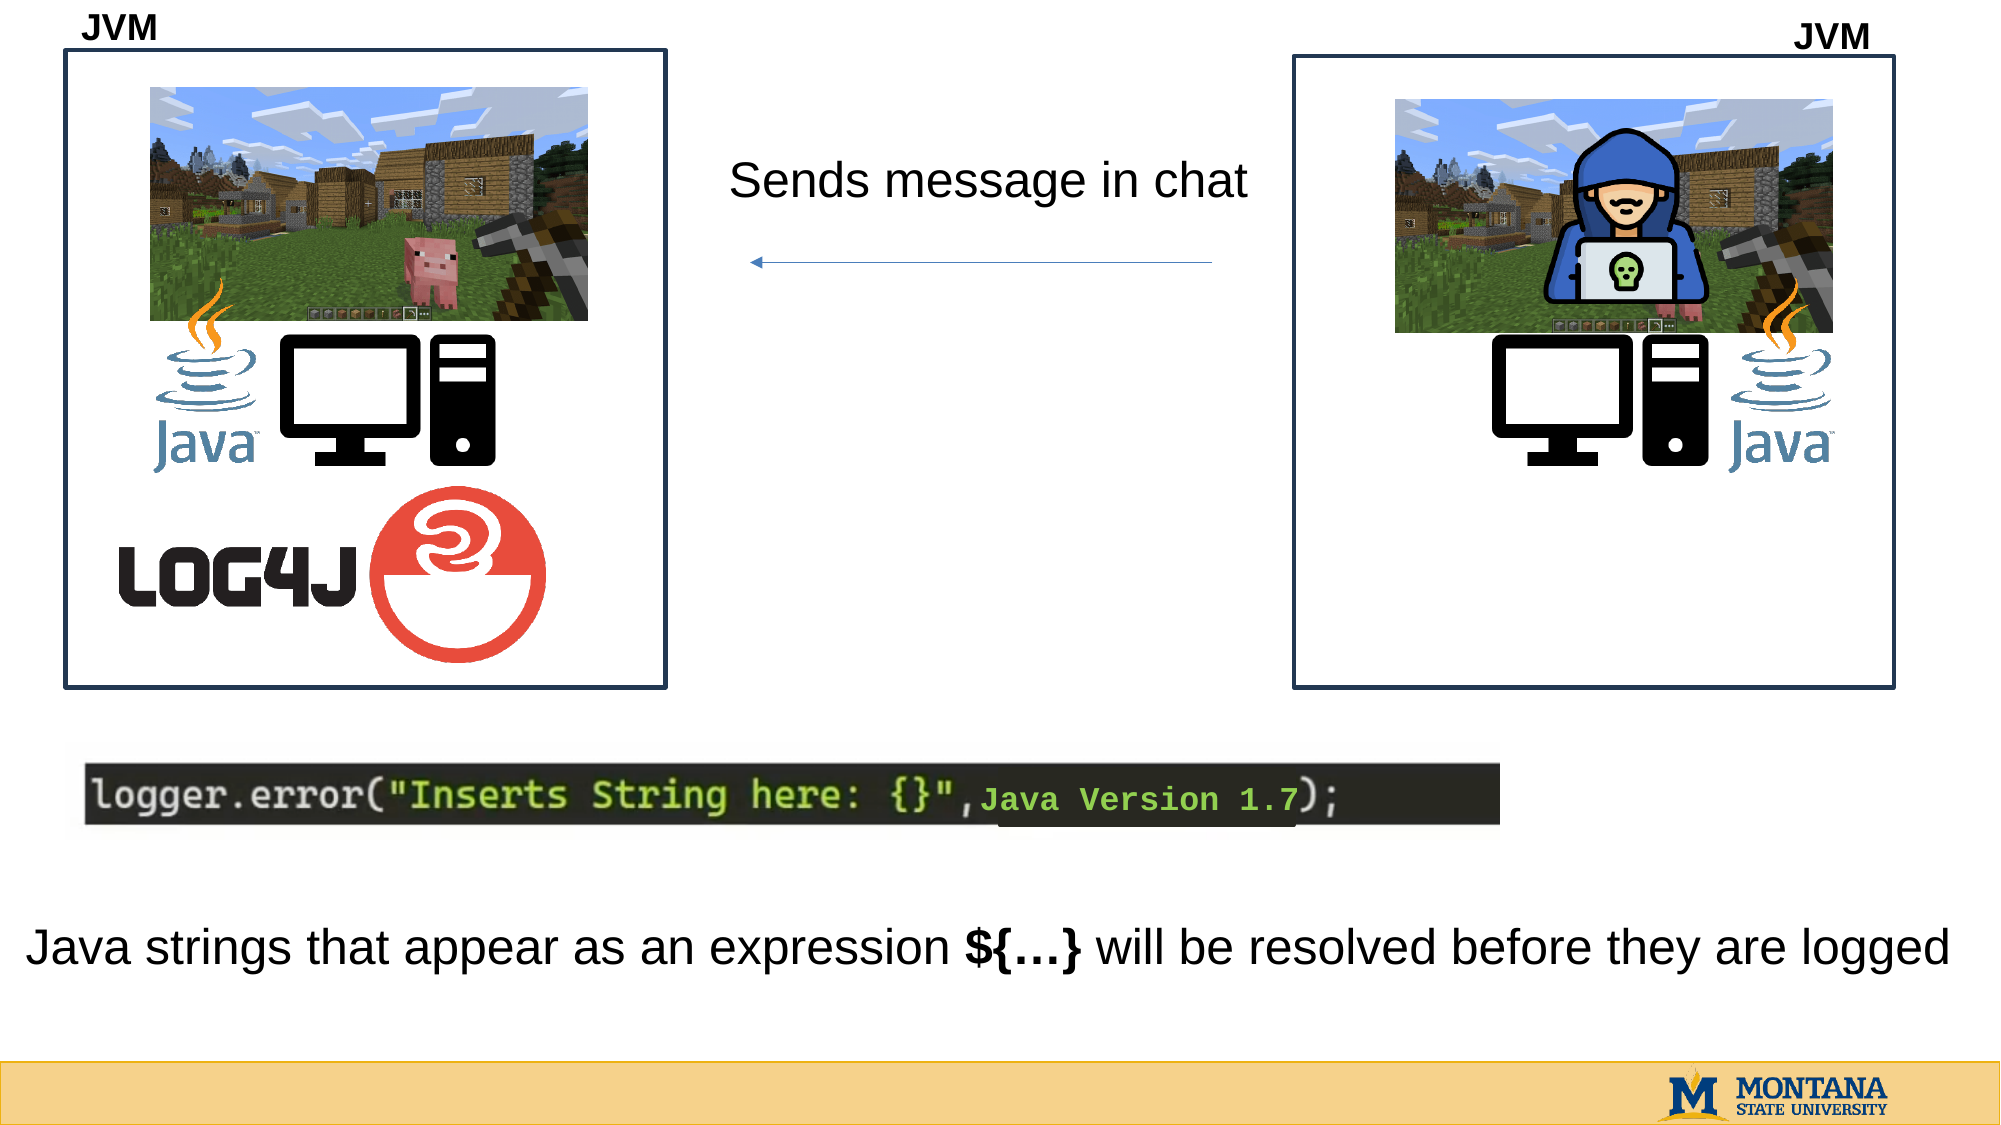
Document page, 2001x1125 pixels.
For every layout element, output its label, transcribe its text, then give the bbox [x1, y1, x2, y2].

picture [65, 742, 1501, 841]
text_box JVM [1779, 4, 1886, 65]
picture [1656, 1062, 1888, 1123]
text_box JVM [66, 0, 173, 56]
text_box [0, 1060, 1658, 1125]
text_box [63, 48, 668, 690]
picture [119, 87, 588, 663]
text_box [1885, 1060, 2000, 1125]
text_box [1292, 54, 1896, 690]
text_box Sends message in chat [714, 139, 1264, 215]
text_box Java strings that appear as an expression ${…} will be resolved before they are logged [10, 907, 1967, 982]
picture [1394, 98, 1835, 513]
